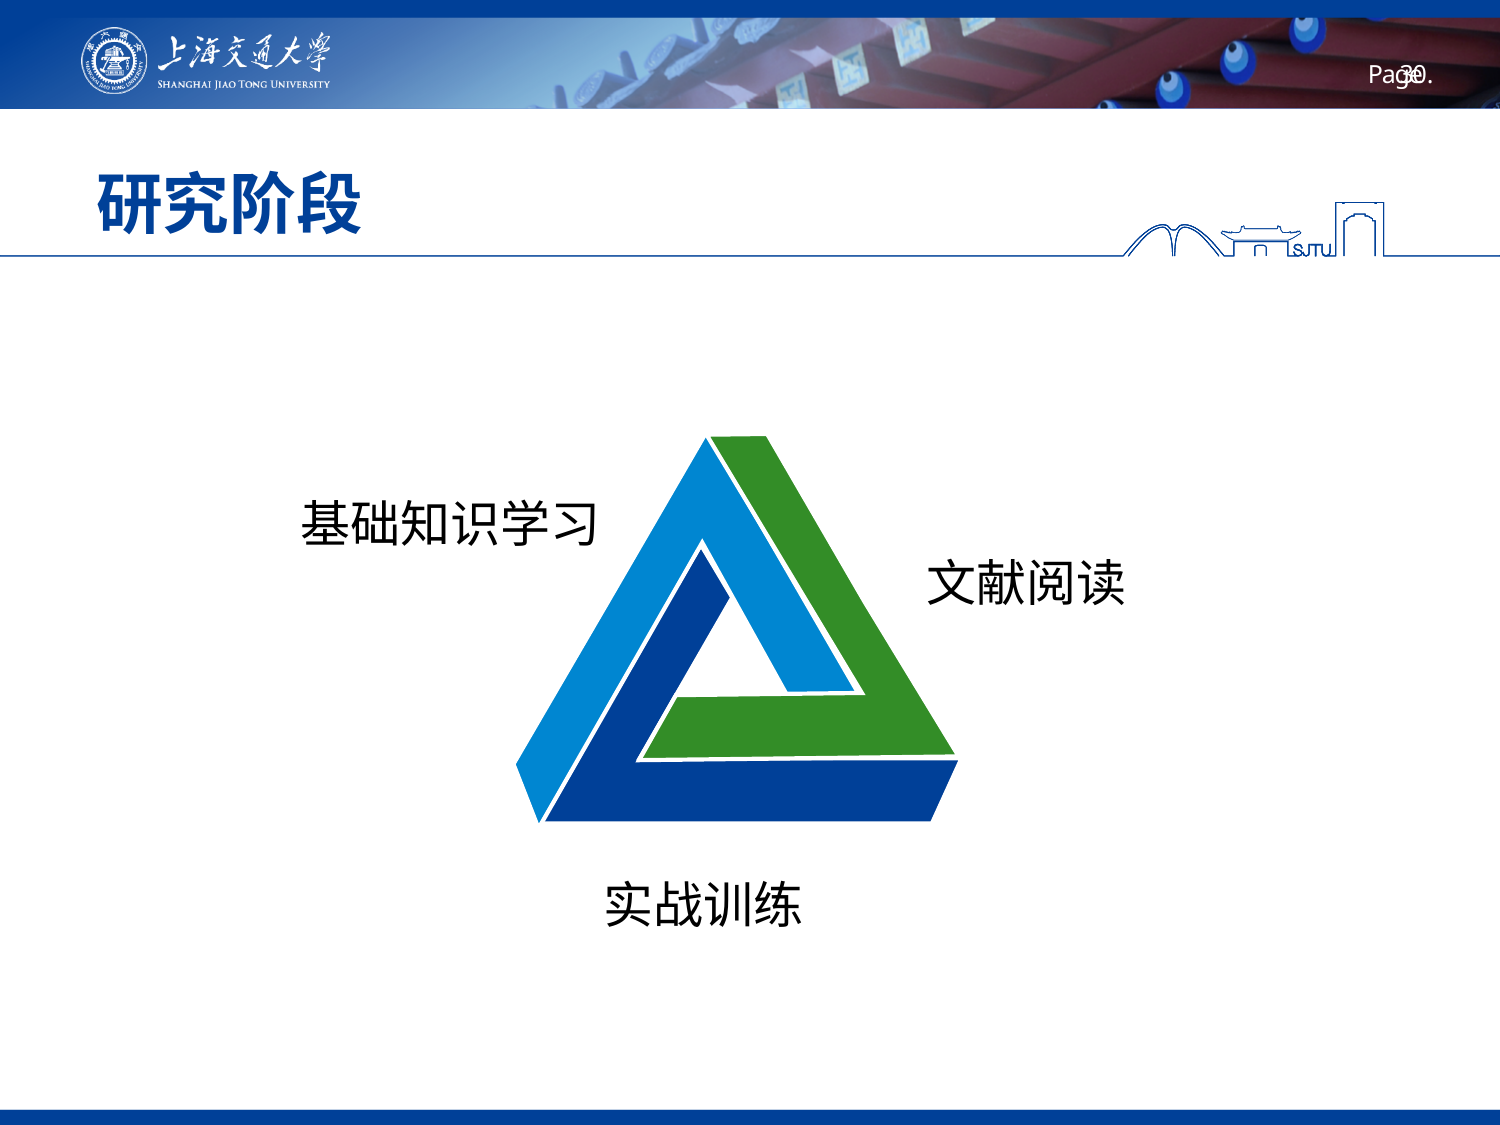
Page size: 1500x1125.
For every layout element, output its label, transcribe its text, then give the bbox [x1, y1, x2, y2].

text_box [538, 448, 962, 891]
text_box 实战训练 [589, 891, 819, 942]
title 研究阶段 [81, 160, 1455, 255]
picture [0, 18, 1500, 109]
text_box 文献阅读 [962, 544, 1142, 620]
text_box 基础知识学习 [285, 485, 538, 560]
